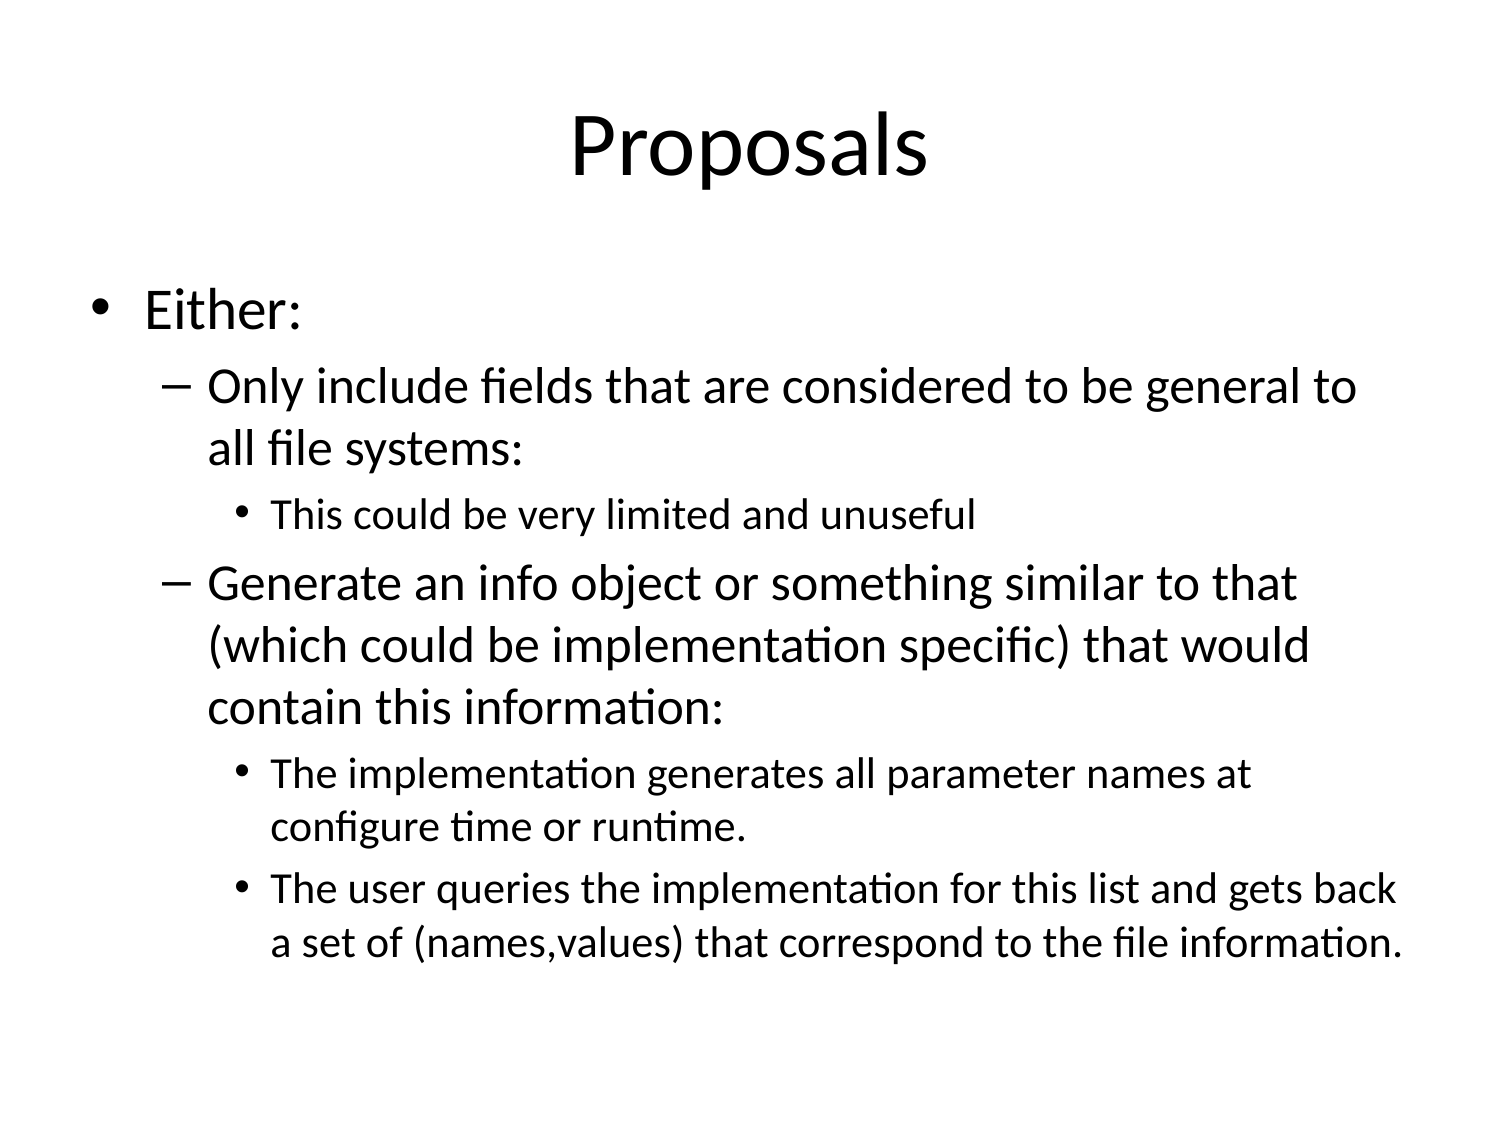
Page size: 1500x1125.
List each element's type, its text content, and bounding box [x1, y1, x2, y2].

list Either: Only include fields that are considered to be general to all file systems: This could be very limited and unuseful Generate an info object or something similar to that (which could be implementation specific) that would contain this information: The implementation generates all parameter names at configure time or runtime. The user queries the implementation for this list and gets back a set of (names,values) that correspond to the file information. [75, 262, 1425, 1005]
title Proposals [75, 45, 1425, 233]
